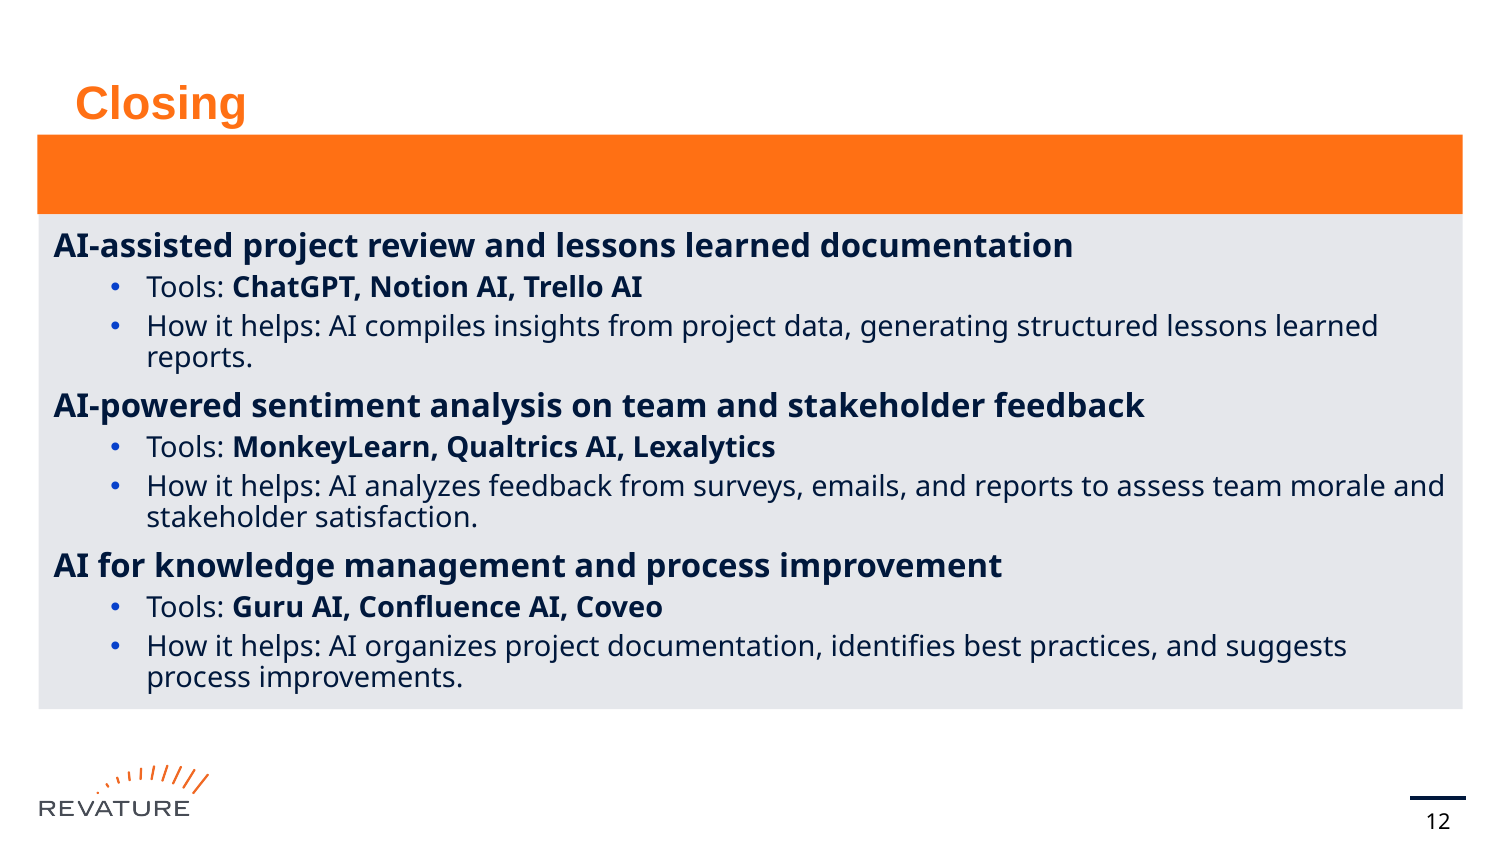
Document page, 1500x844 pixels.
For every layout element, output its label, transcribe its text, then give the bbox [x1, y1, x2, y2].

list AI-assisted project review and lessons learned documentation Tools: ChatGPT, Notion AI, Trello AI How it helps: AI compiles insights from project data, generating structured lessons learned reports. AI-powered sentiment analysis on team and stakeholder feedback Tools: MonkeyLearn, Qualtrics AI, Lexalytics How it helps: AI analyzes feedback from surveys, emails, and reports to assess team morale and stakeholder satisfaction. AI for knowledge management and process improvement Tools: Guru AI, Confluence AI, Coveo How it helps: AI organizes project documentation, identifies best practices, and suggests process improvements. [38, 214, 1463, 710]
list [37, 134, 1463, 215]
title Closing [75, 33, 1425, 175]
picture [34, 761, 211, 820]
